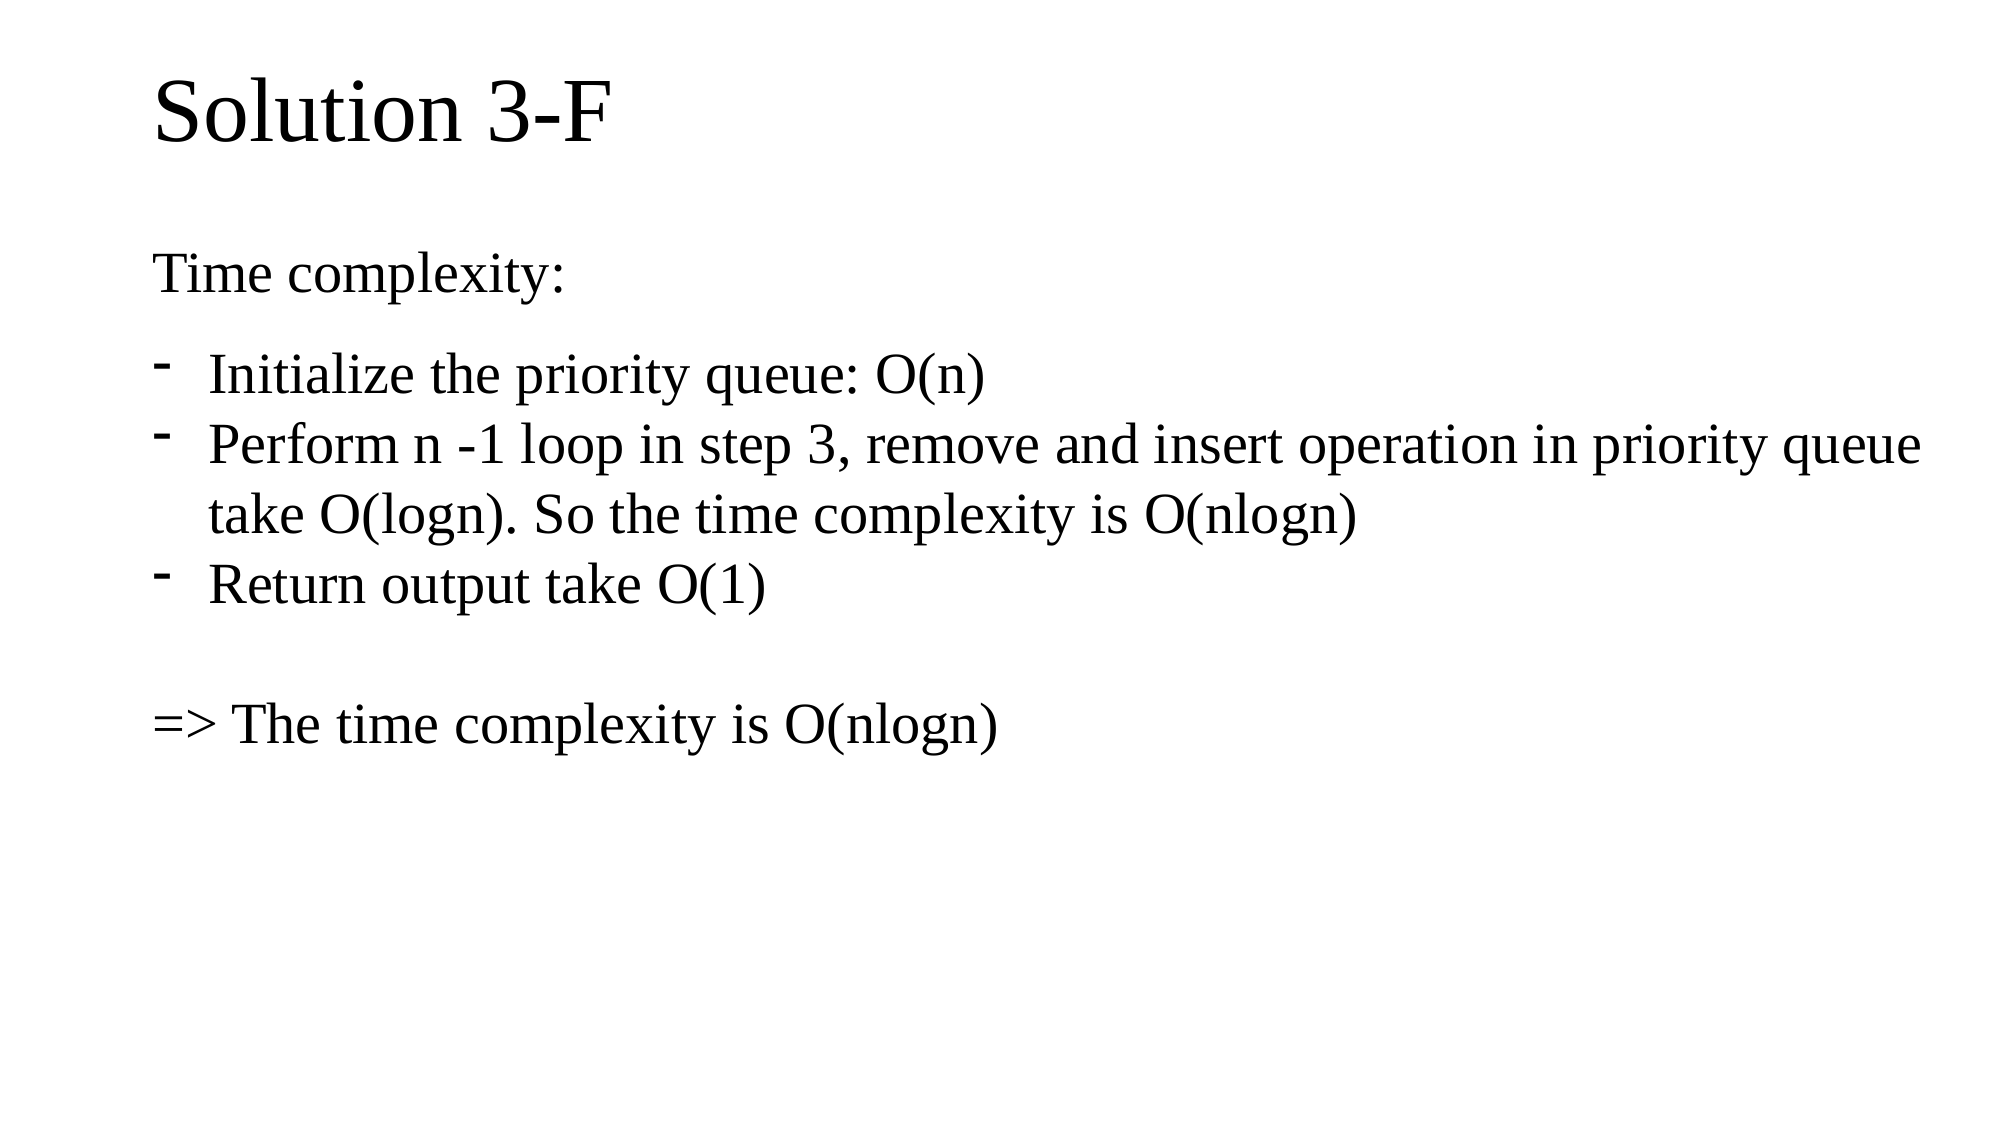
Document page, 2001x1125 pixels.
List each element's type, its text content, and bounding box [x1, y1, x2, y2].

text_box Time complexity: [137, 235, 1936, 313]
title Solution 3-F [137, 3, 1863, 221]
text_box Initialize the priority queue: O(n) Perform n -1 loop in step 3, remove and insert operation in priority queue take O(logn). So the time complexity is O(nlogn) Return output take O(1) => The time complexity is O(nlogn) [137, 327, 1979, 763]
